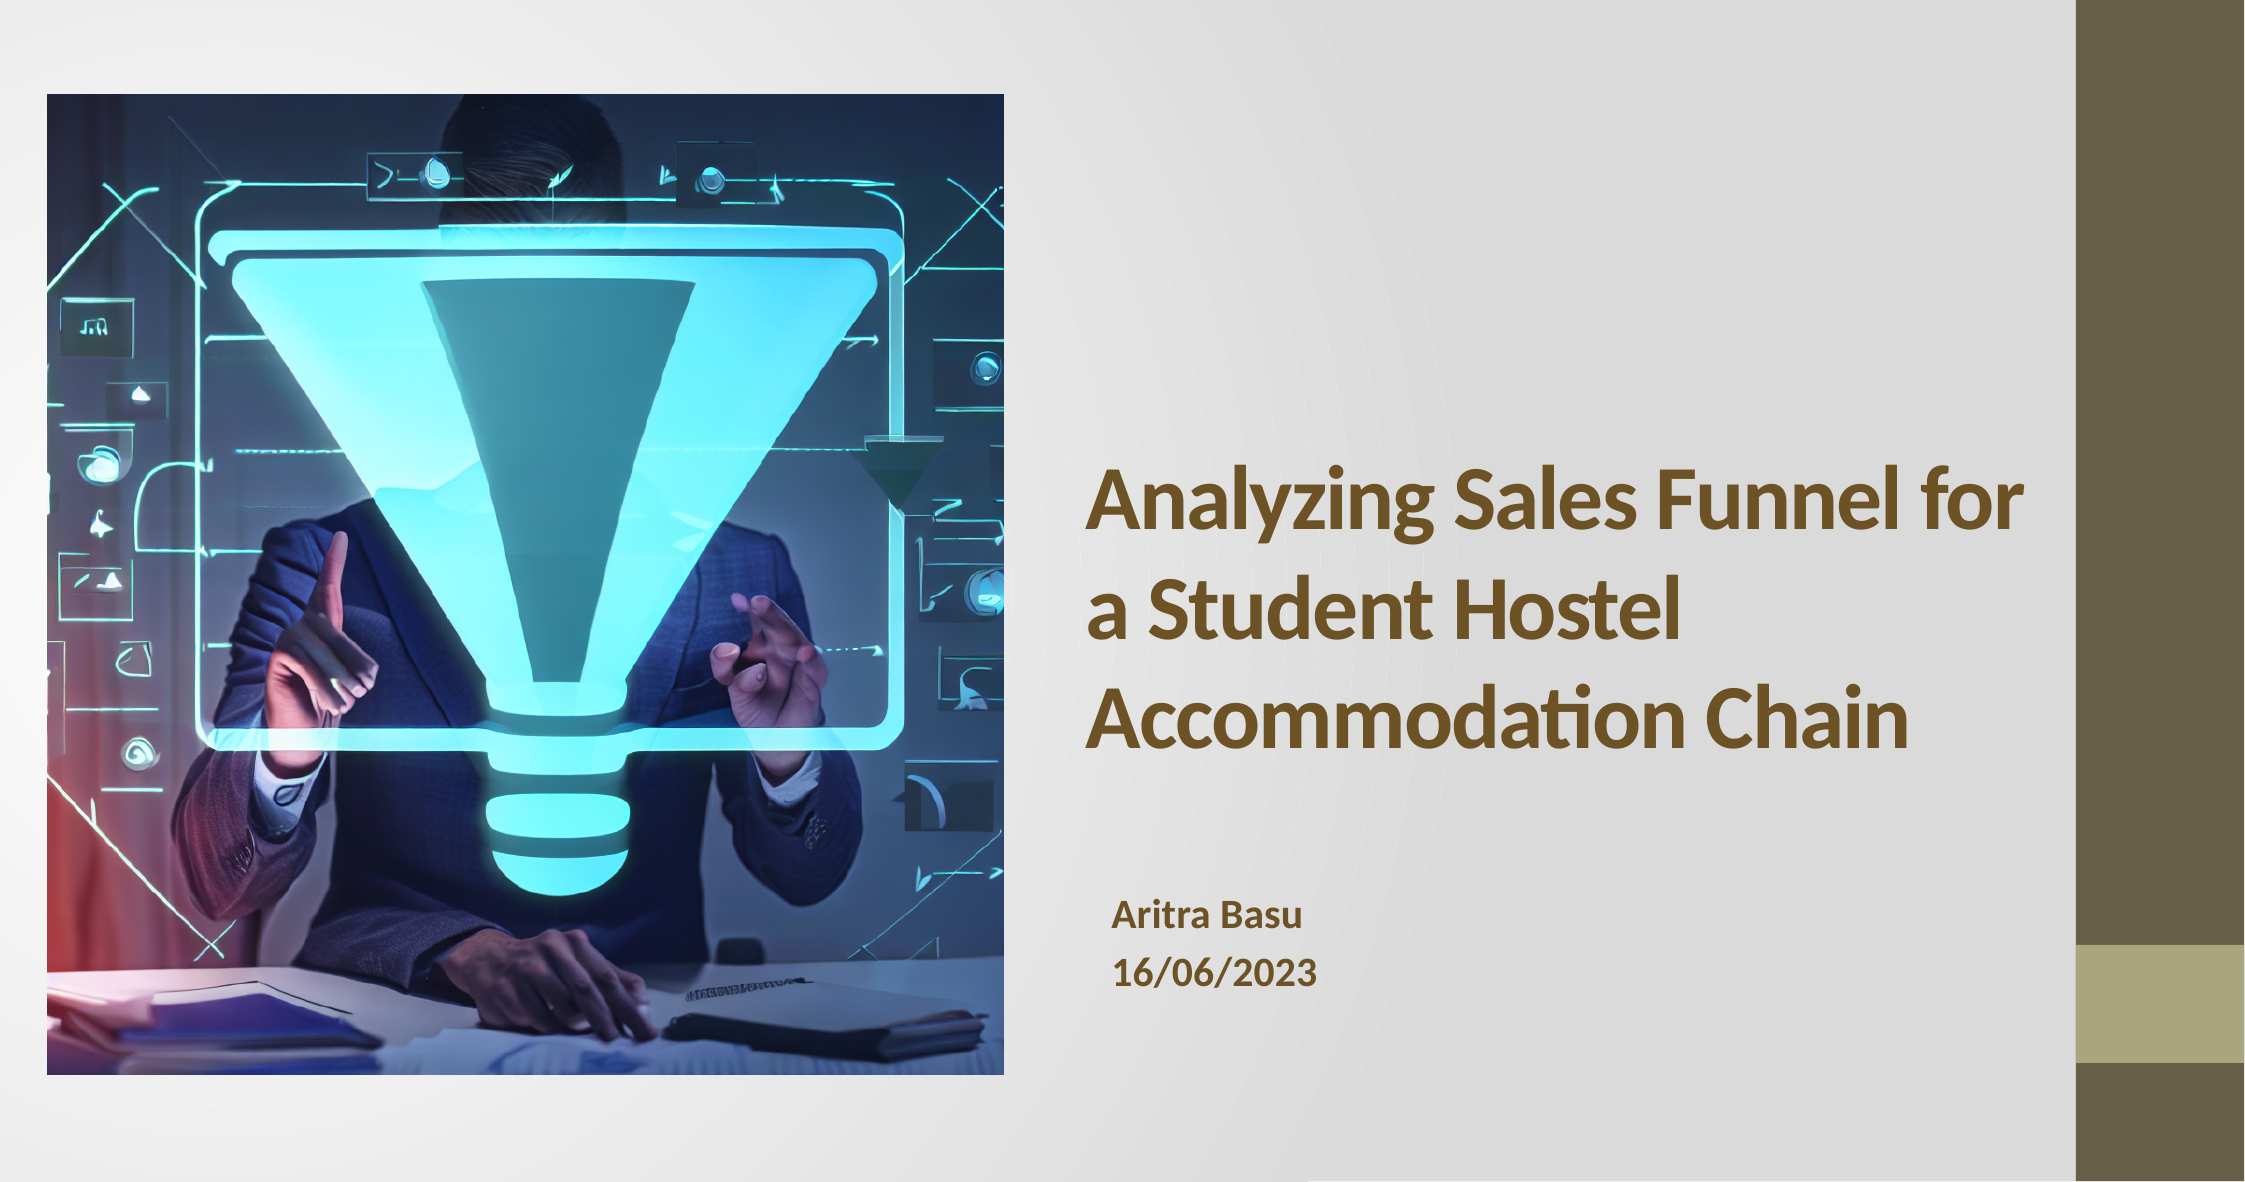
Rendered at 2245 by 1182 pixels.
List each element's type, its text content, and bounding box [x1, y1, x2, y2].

title Analyzing Sales Funnel for a Student Hostel Accommodation Chain [1070, 401, 2059, 775]
picture [46, 93, 1005, 1076]
subtitle Aritra Basu 16/06/2023 [1096, 879, 2059, 1064]
